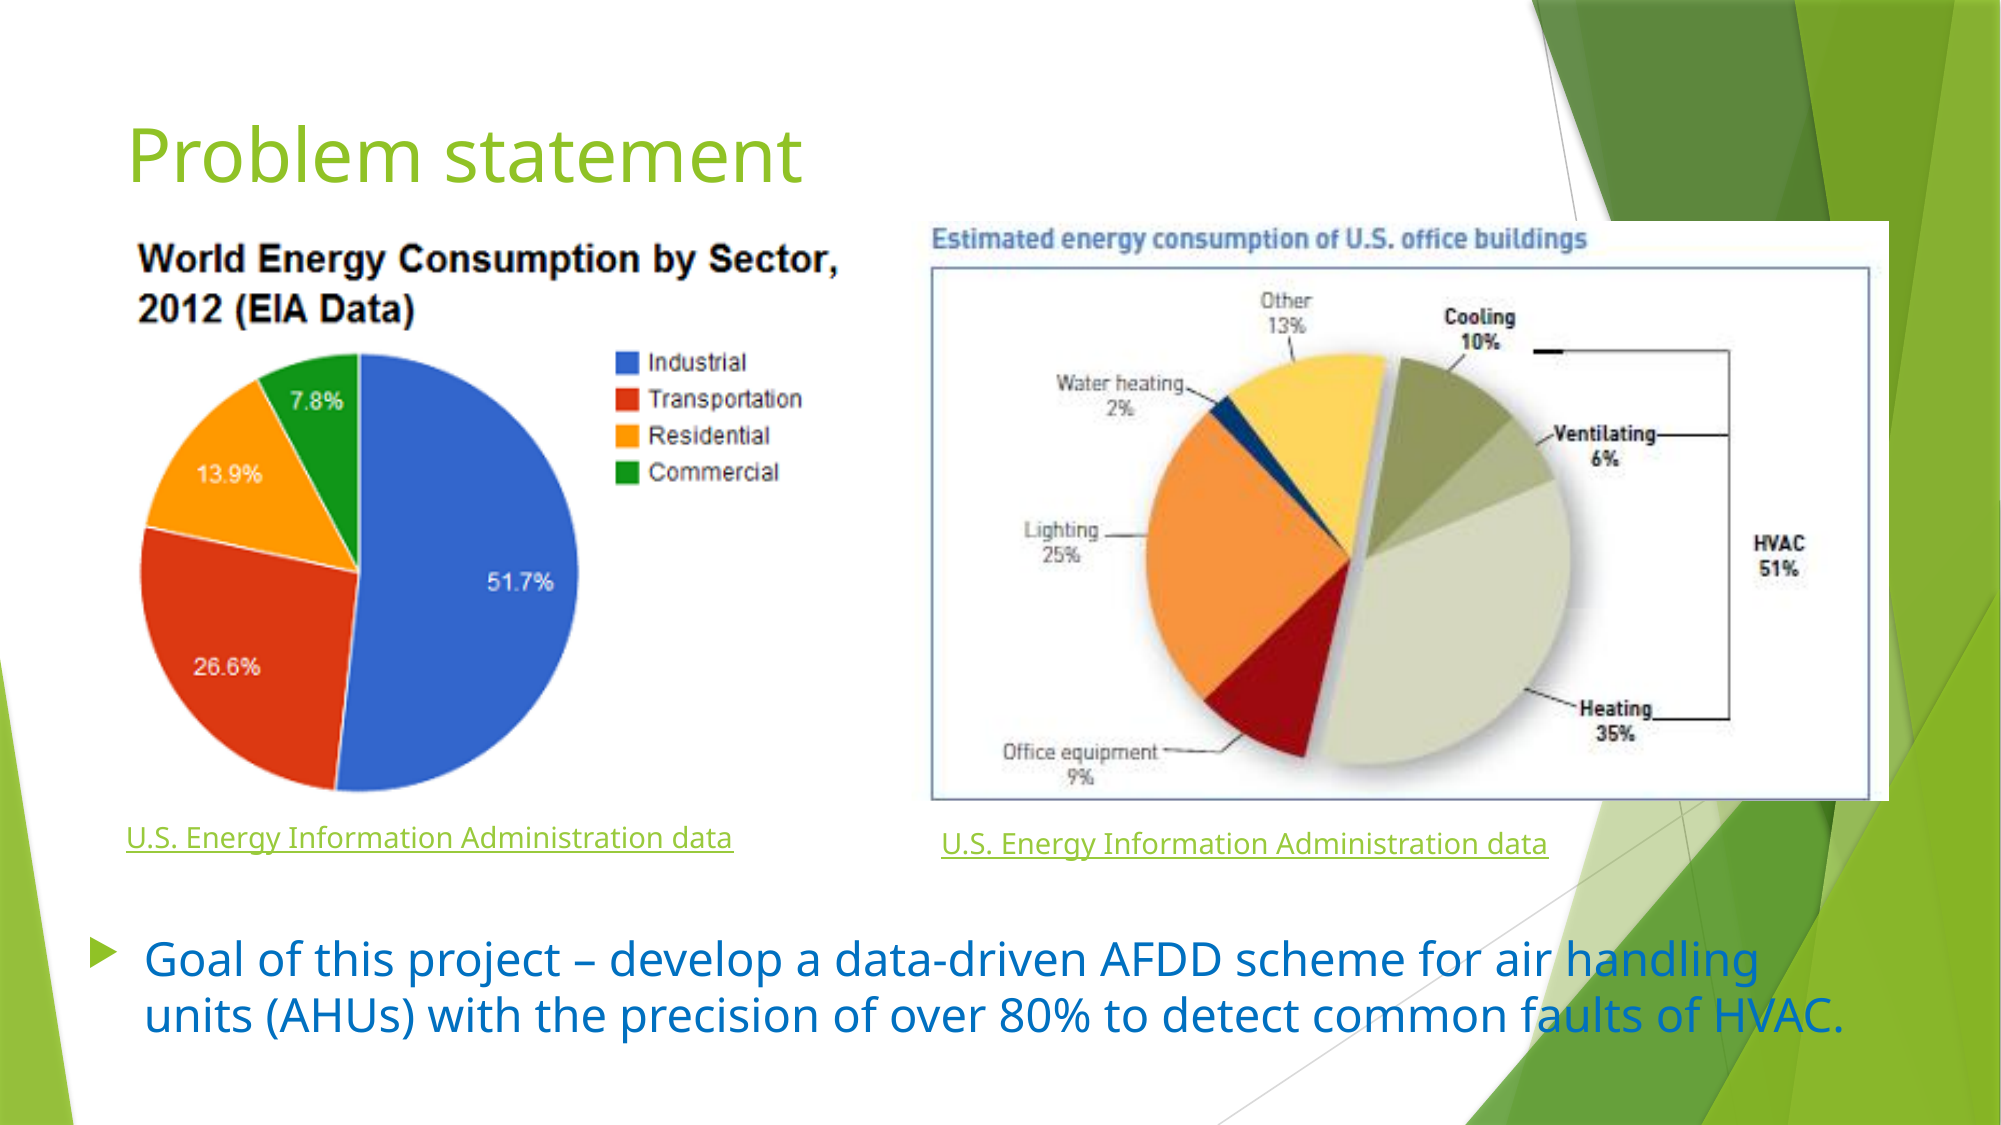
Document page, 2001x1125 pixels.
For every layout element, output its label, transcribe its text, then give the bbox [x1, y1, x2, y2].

picture [911, 220, 1890, 802]
text_box U.S. Energy Information Administration data [926, 817, 1646, 873]
title Problem statement [111, 99, 1522, 317]
text_box U.S. Energy Information Administration data [111, 827, 831, 867]
list Goal of this project – develop a data-driven AFDD scheme for air handling units (AHUs) with the precision of over 80% to detect common faults of HVAC. [71, 921, 1877, 1054]
picture [71, 221, 891, 819]
